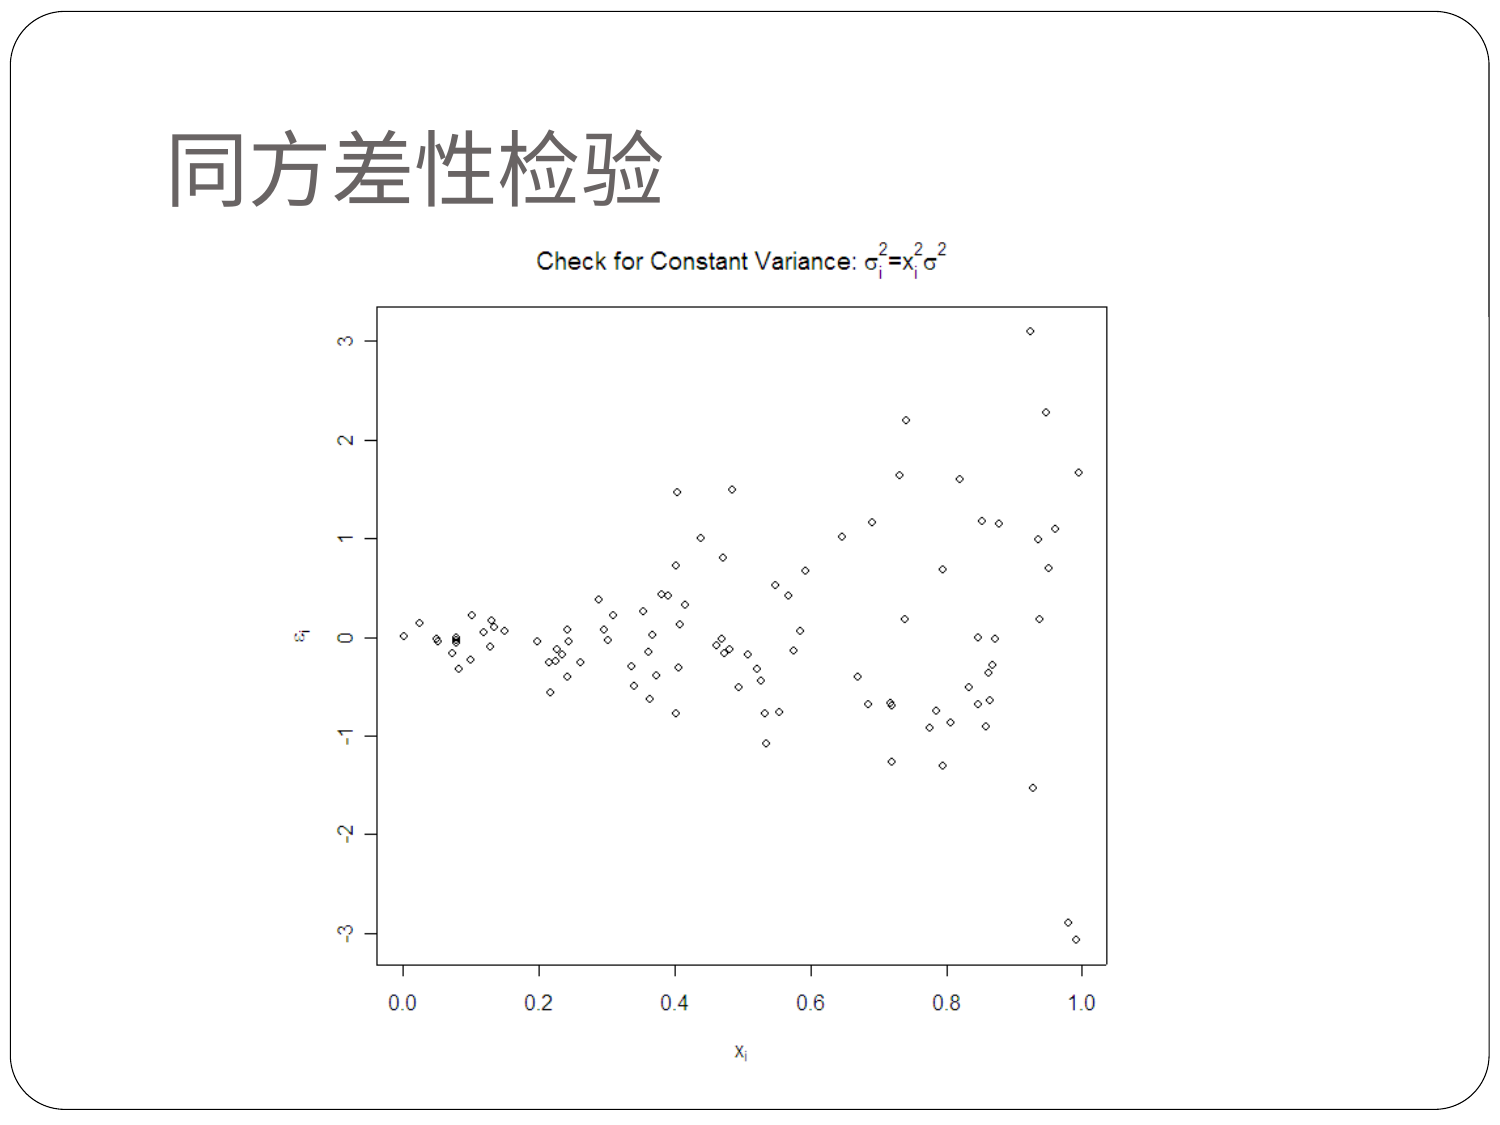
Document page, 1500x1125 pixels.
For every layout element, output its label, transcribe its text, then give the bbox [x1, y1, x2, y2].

picture [281, 211, 1156, 1085]
text_box 同方差性检验 [149, 45, 1425, 233]
